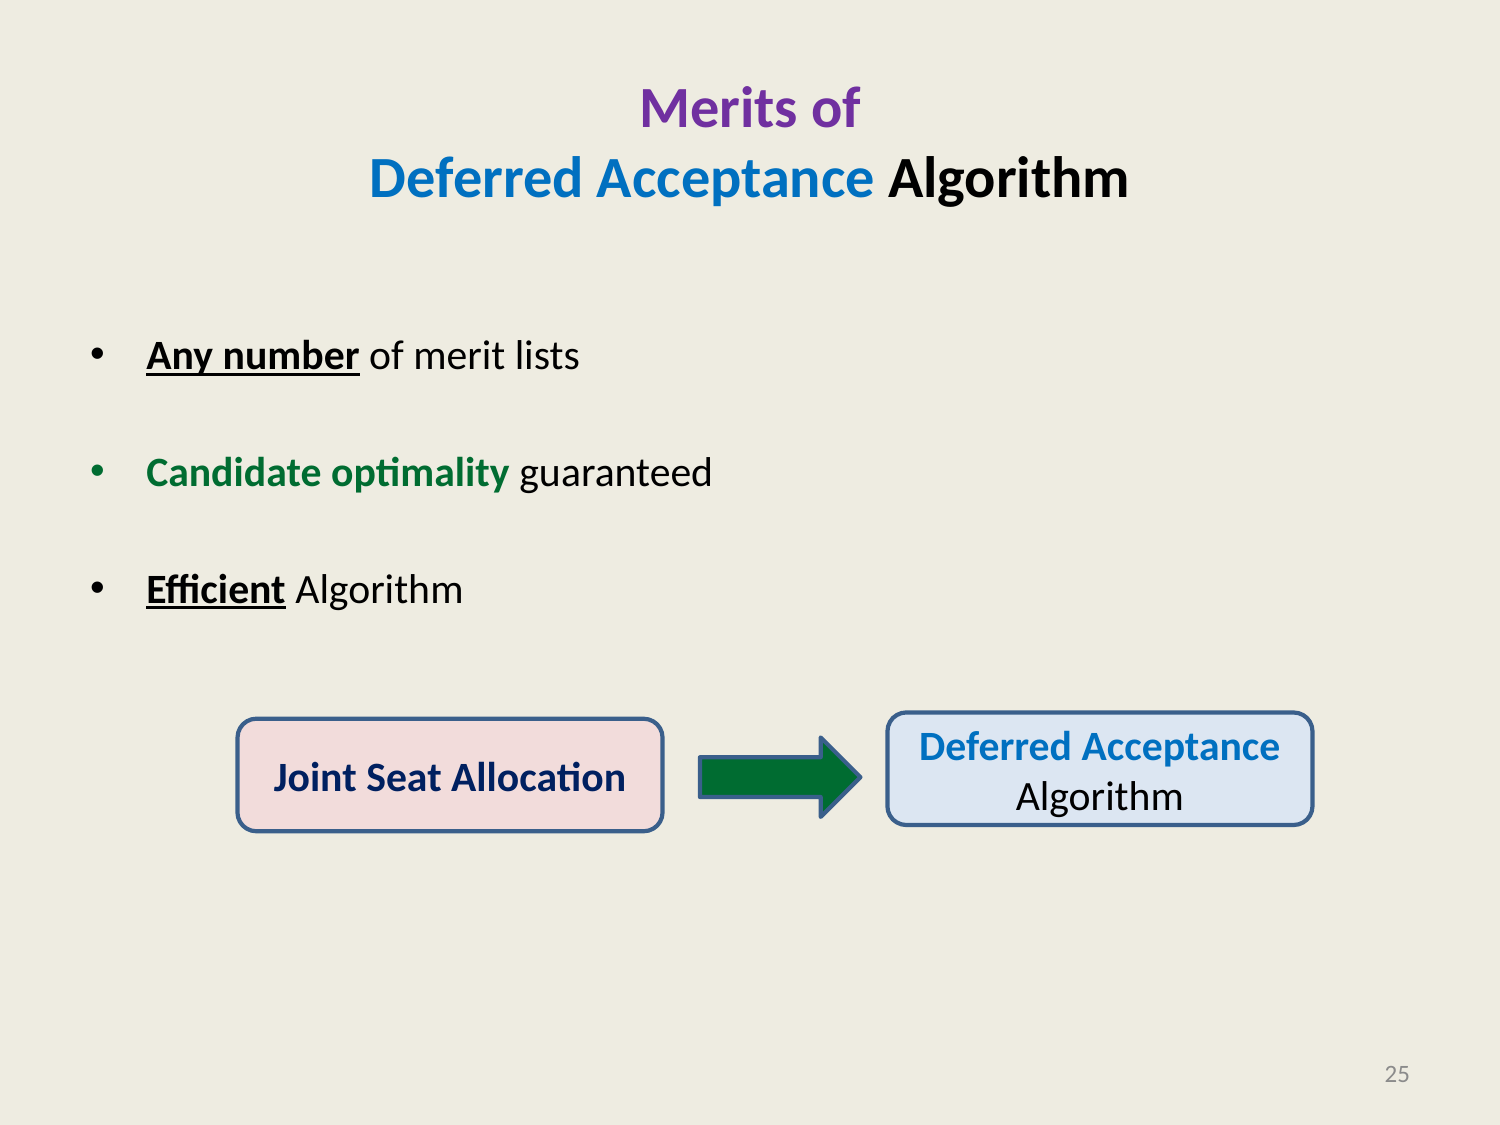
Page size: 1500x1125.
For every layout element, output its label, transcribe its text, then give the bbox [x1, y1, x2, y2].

text_box Deferred Acceptance Algorithm [885, 710, 1315, 828]
slide_number 25 [1074, 1042, 1425, 1103]
title Merits of Deferred Acceptance Algorithm [75, 45, 1425, 233]
text_box Joint Seat Allocation [235, 716, 665, 834]
text_box [697, 735, 863, 819]
list Any number of merit lists Candidate optimality guaranteed Efficient Algorithm [75, 262, 1425, 1005]
